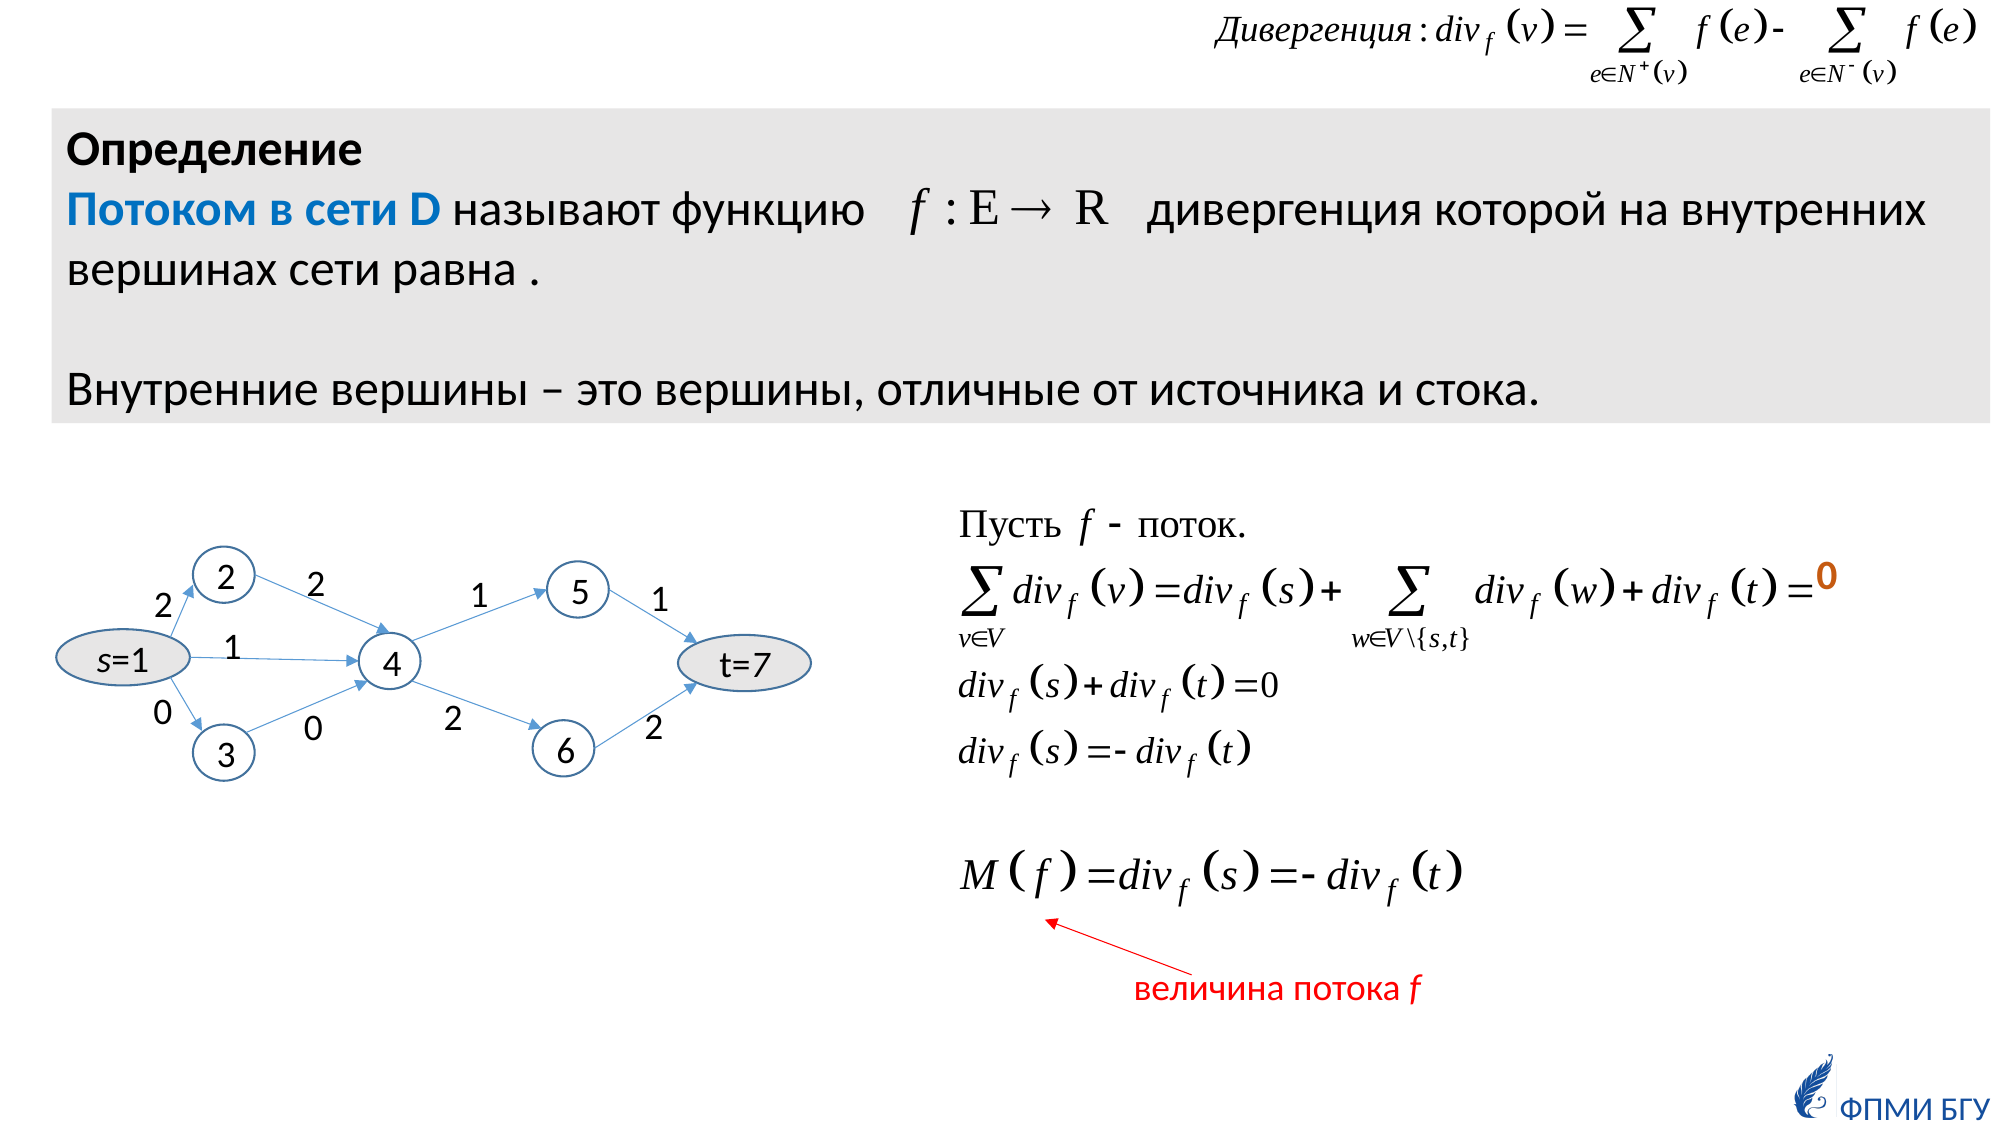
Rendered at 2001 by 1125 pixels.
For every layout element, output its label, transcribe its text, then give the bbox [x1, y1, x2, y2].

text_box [954, 660, 1282, 784]
text_box ФПМИ БГУ [1830, 1087, 2000, 1125]
text_box Определение Потоком в сети D называют функцию дивергенция которой на внутренних вершинах сети равна . Внутренние вершины – это вершины, отличные от источника и стока. [51, 108, 1991, 424]
text_box величина потока f [1110, 955, 1436, 1016]
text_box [1208, 4, 1980, 97]
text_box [895, 182, 1119, 243]
text_box 0 [1811, 540, 1853, 606]
picture [1793, 1053, 1837, 1118]
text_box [954, 503, 1811, 660]
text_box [1044, 919, 1192, 975]
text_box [56, 546, 811, 781]
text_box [955, 845, 1464, 914]
